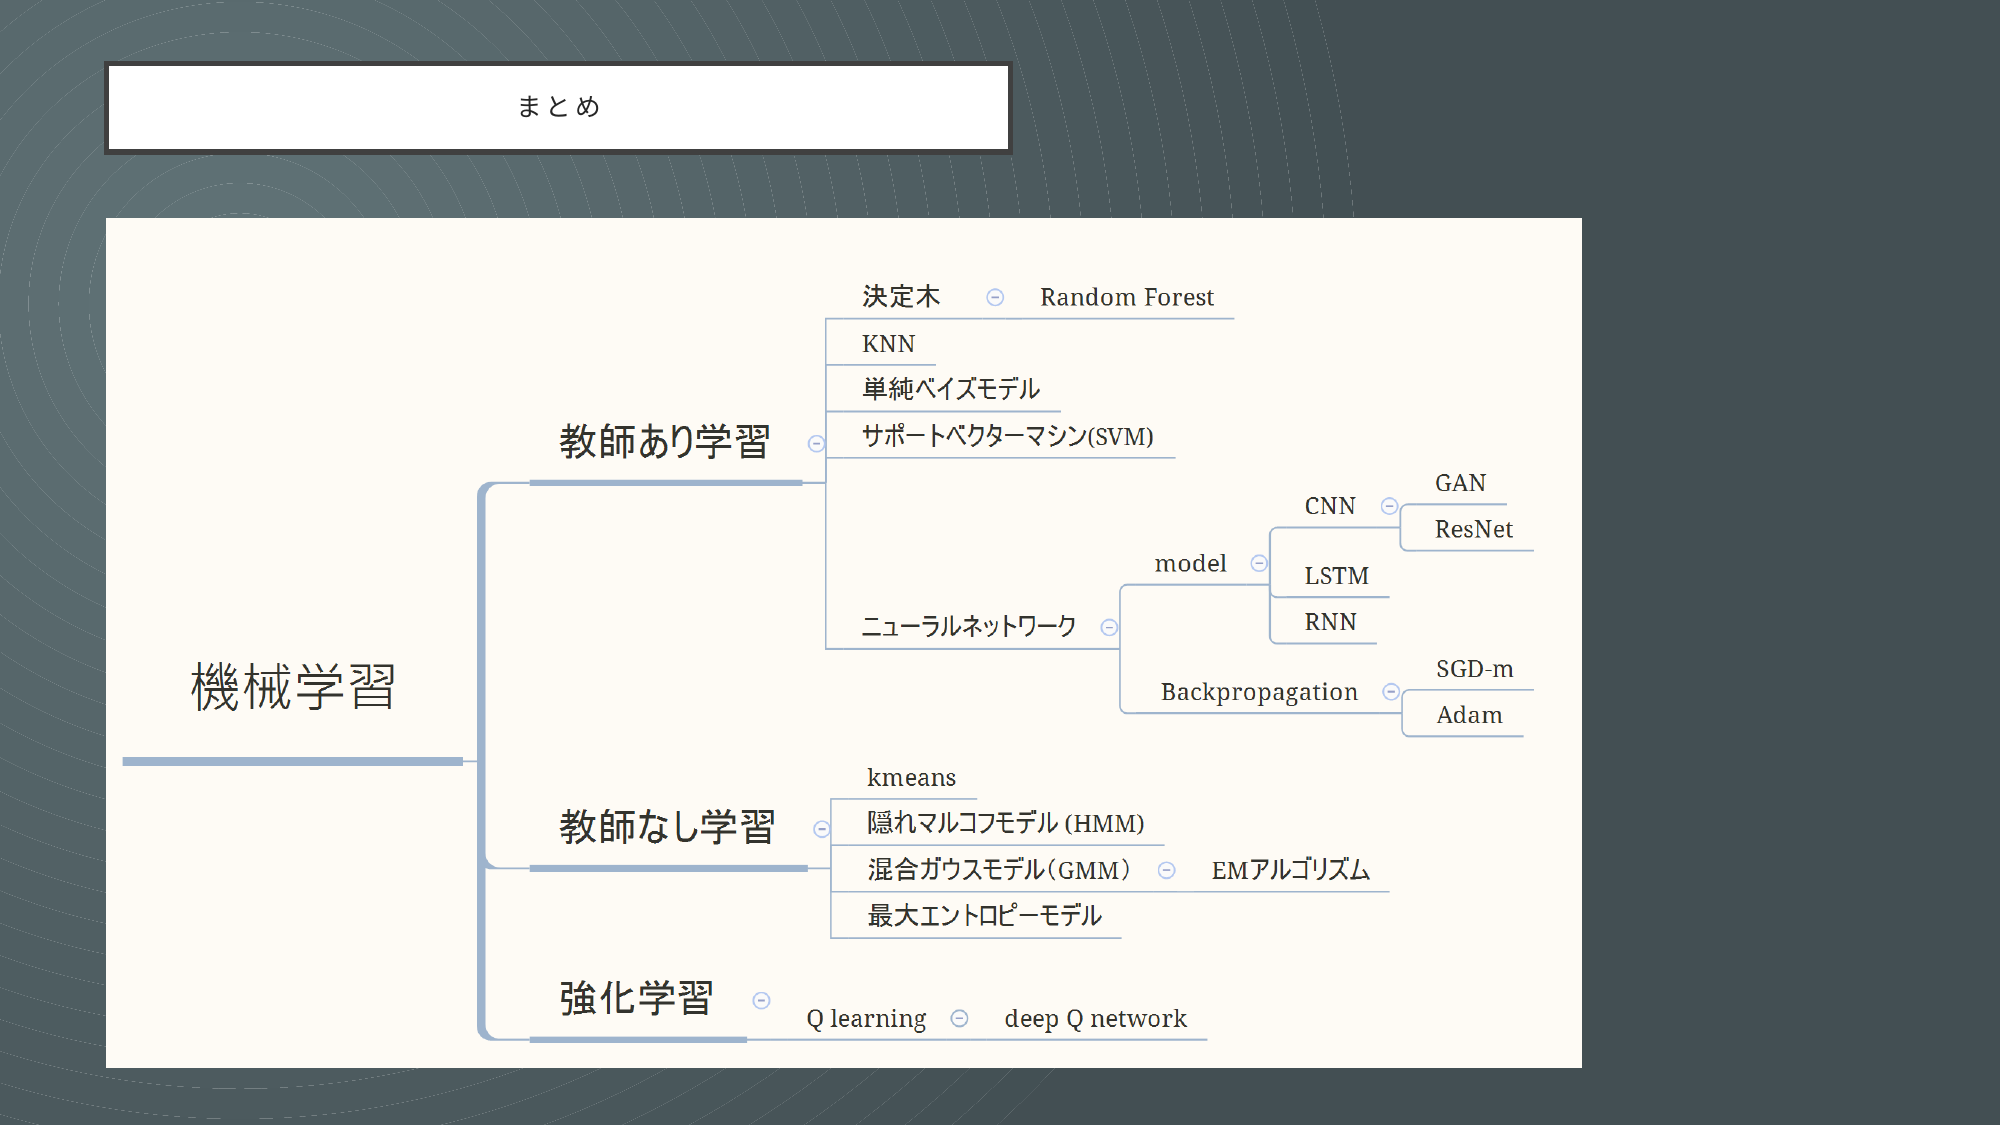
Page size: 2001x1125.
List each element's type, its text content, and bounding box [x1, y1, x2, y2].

title まとめ [104, 61, 1013, 155]
picture [106, 218, 1582, 1068]
